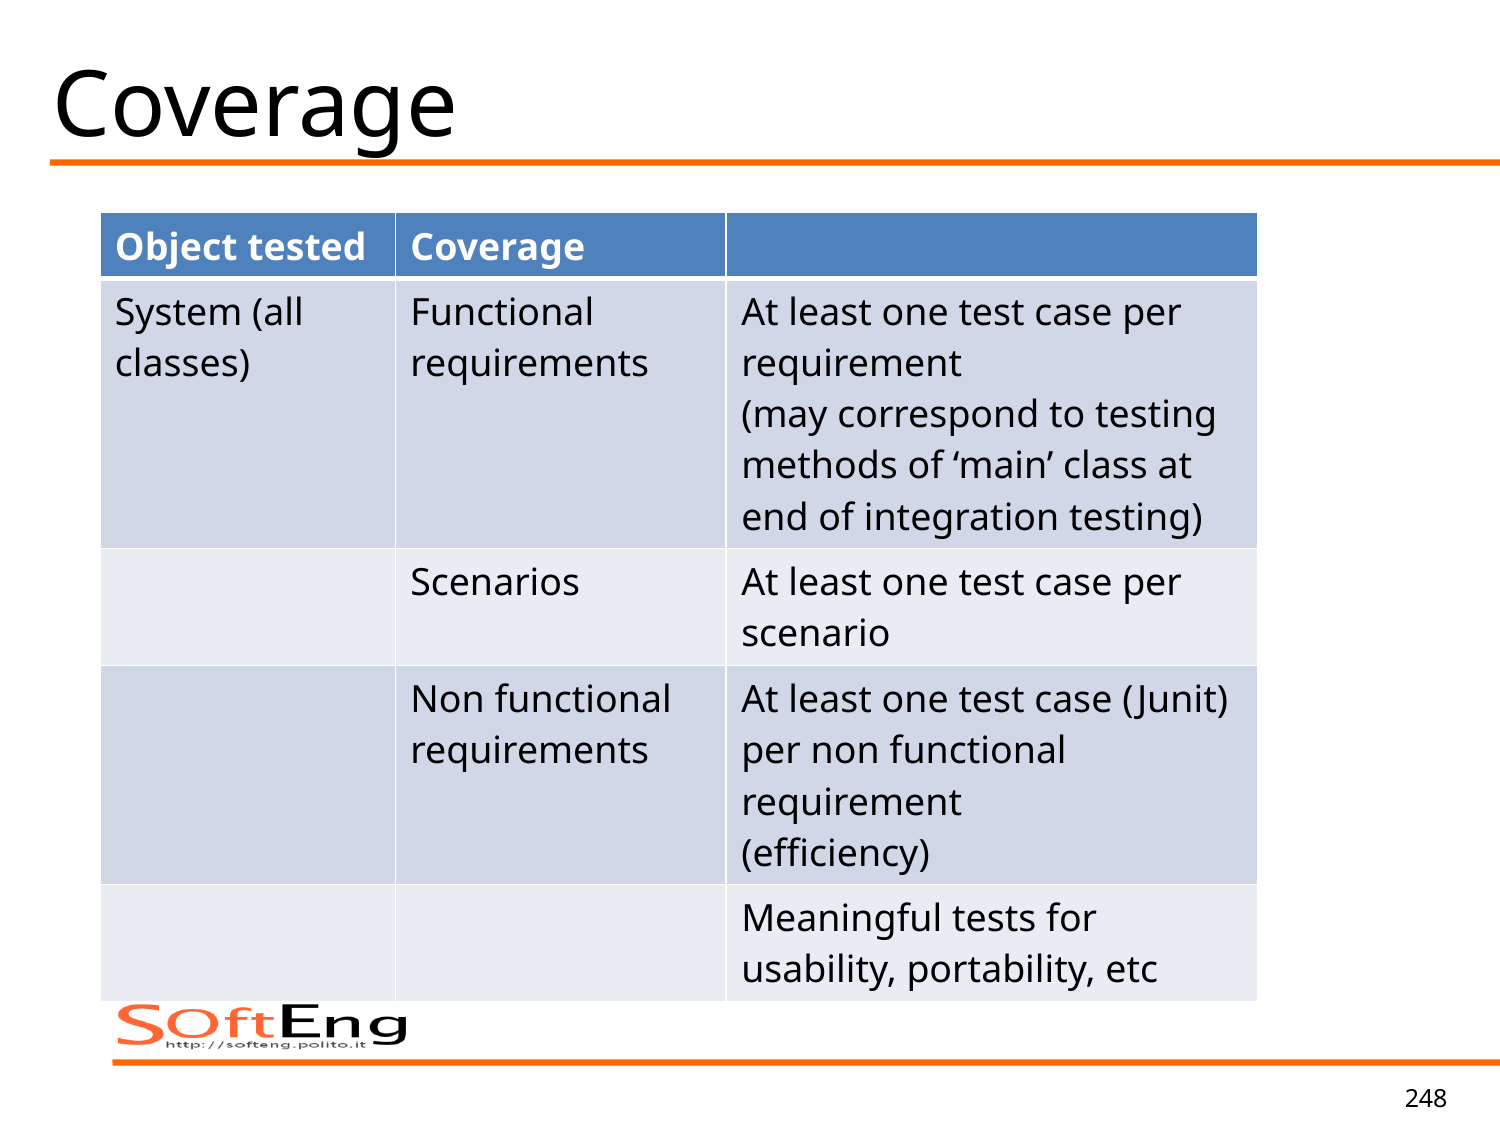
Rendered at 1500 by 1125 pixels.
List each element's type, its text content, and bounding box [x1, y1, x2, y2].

table_cell At least one test case per scenario [727, 549, 1257, 665]
table_cell System (all classes) [101, 281, 395, 548]
table_cell Scenarios [396, 549, 725, 665]
picture [112, 1002, 413, 1056]
table_cell [101, 549, 395, 665]
slide_number 248 [1237, 1074, 1463, 1125]
table_cell Meaningful tests for usability, portability, etc [727, 885, 1257, 1001]
title Coverage [37, 24, 1450, 175]
table_cell Functional requirements [396, 281, 725, 548]
table_cell [101, 666, 395, 884]
table_cell Non functional requirements [396, 666, 725, 884]
table_header [727, 213, 1257, 276]
table_header Object tested [101, 213, 395, 276]
table_cell [101, 885, 395, 1001]
table_cell [396, 885, 725, 1001]
table_cell At least one test case (Junit) per non functional requirement (efficiency) [727, 666, 1257, 884]
table_header Coverage [396, 213, 725, 276]
table_cell At least one test case per requirement (may correspond to testing methods of ‘main’ class at end of integration testing) [727, 281, 1257, 548]
